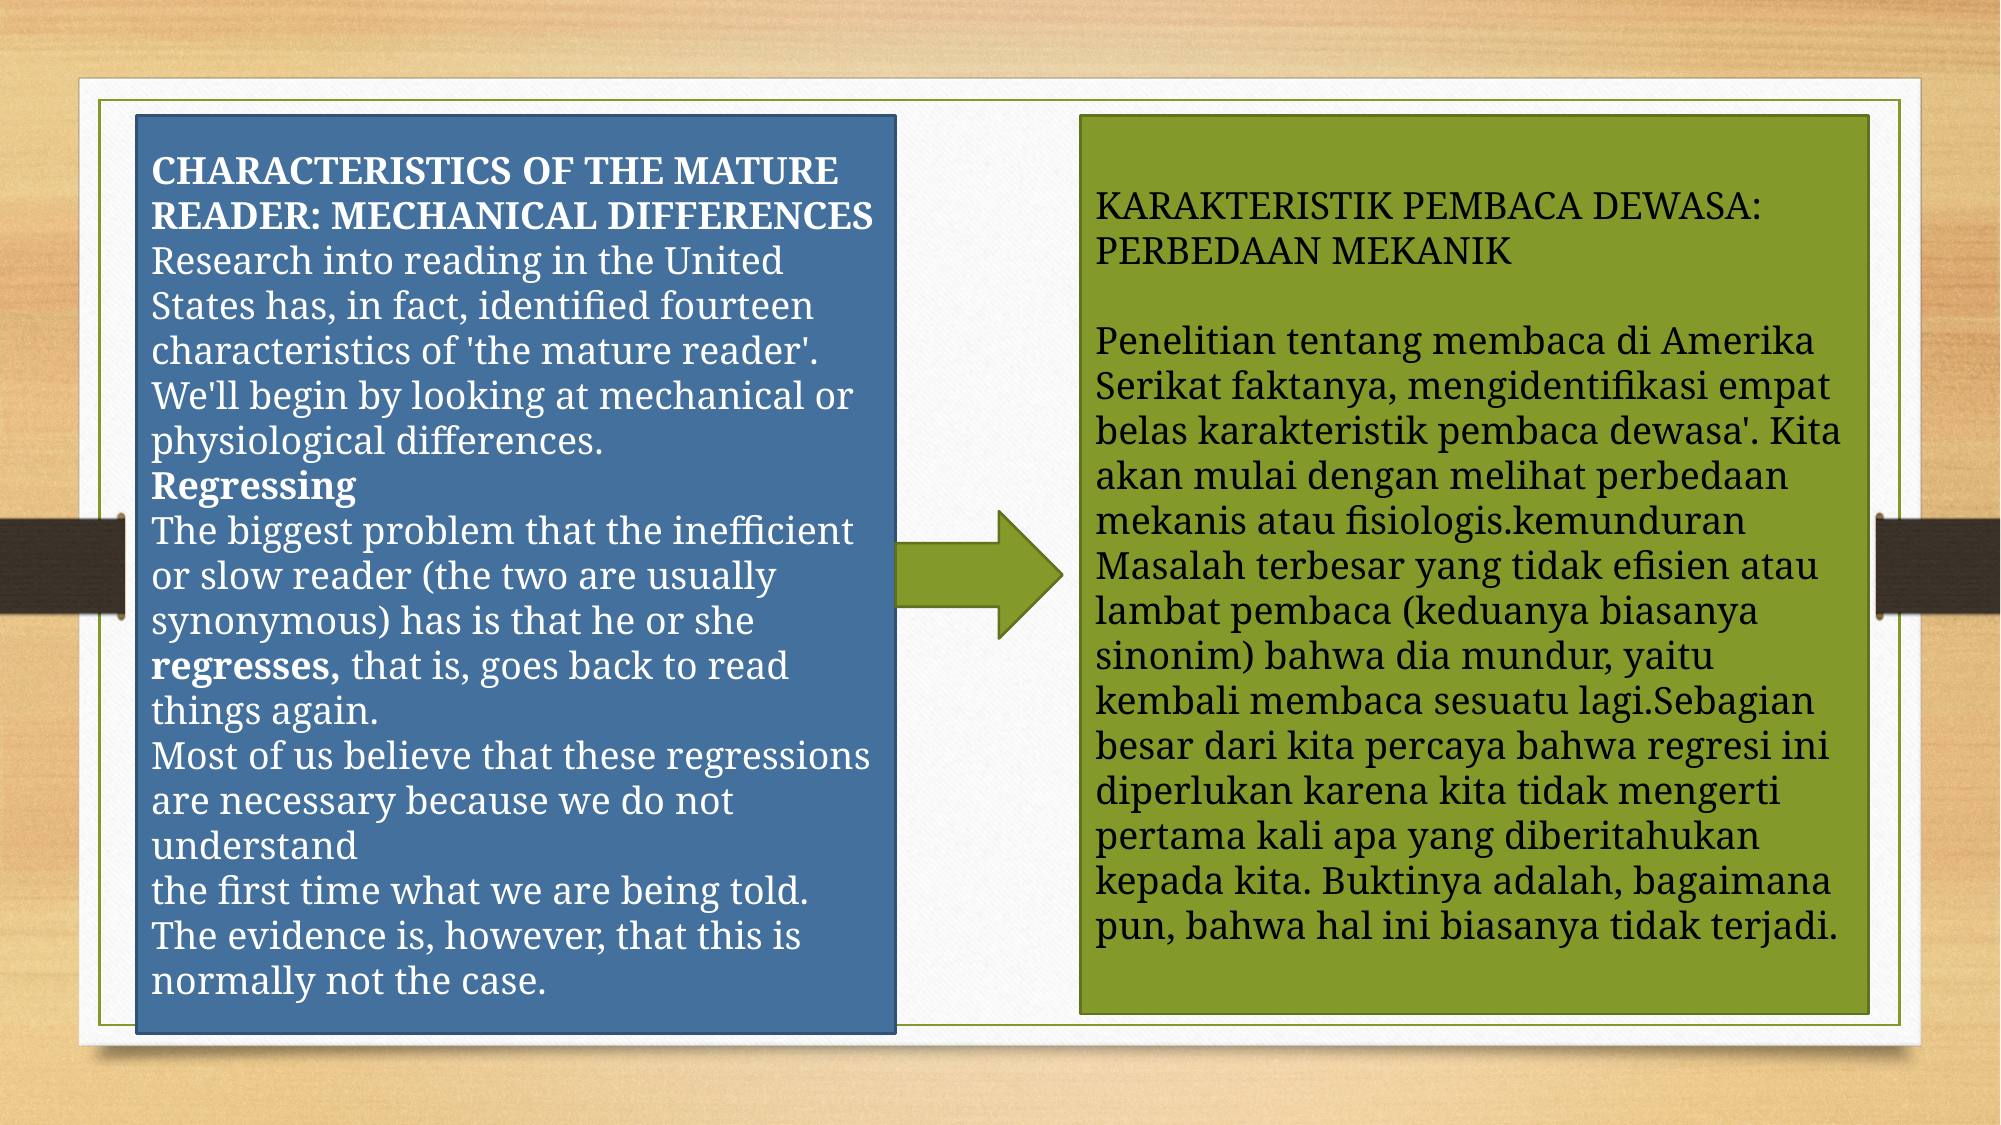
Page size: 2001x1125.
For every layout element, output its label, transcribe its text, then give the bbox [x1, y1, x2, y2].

picture [0, 0, 2001, 1125]
text_box CHARACTERISTICS OF THE MATURE READER: MECHANICAL DIFFERENCES Research into reading in the United States has, in fact, identified fourteen characteristics of 'the mature reader'. We'll begin by looking at mechanical or physiological differences. Regressing The biggest problem that the inefficient or slow reader (the two are usually synonymous) has is that he or she regresses, that is, goes back to read things again. Most of us believe that these regressions are necessary because we do not understand the first time what we are being told. The evidence is, however, that this is normally not the case. [135, 114, 897, 1035]
text_box KARAKTERISTIK PEMBACA DEWASA: PERBEDAAN MEKANIK Penelitian tentang membaca di Amerika Serikat faktanya, mengidentifikasi empat belas karakteristik pembaca dewasa'. Kita akan mulai dengan melihat perbedaan mekanis atau fisiologis.kemunduran Masalah terbesar yang tidak efisien atau lambat pembaca (keduanya biasanya sinonim) bahwa dia mundur, yaitu kembali membaca sesuatu lagi.Sebagian besar dari kita percaya bahwa regresi ini diperlukan karena kita tidak mengerti pertama kali apa yang diberitahukan kepada kita. Buktinya adalah, bagaimana pun, bahwa hal ini biasanya tidak terjadi. [1079, 114, 1870, 1015]
text_box [894, 509, 1064, 640]
